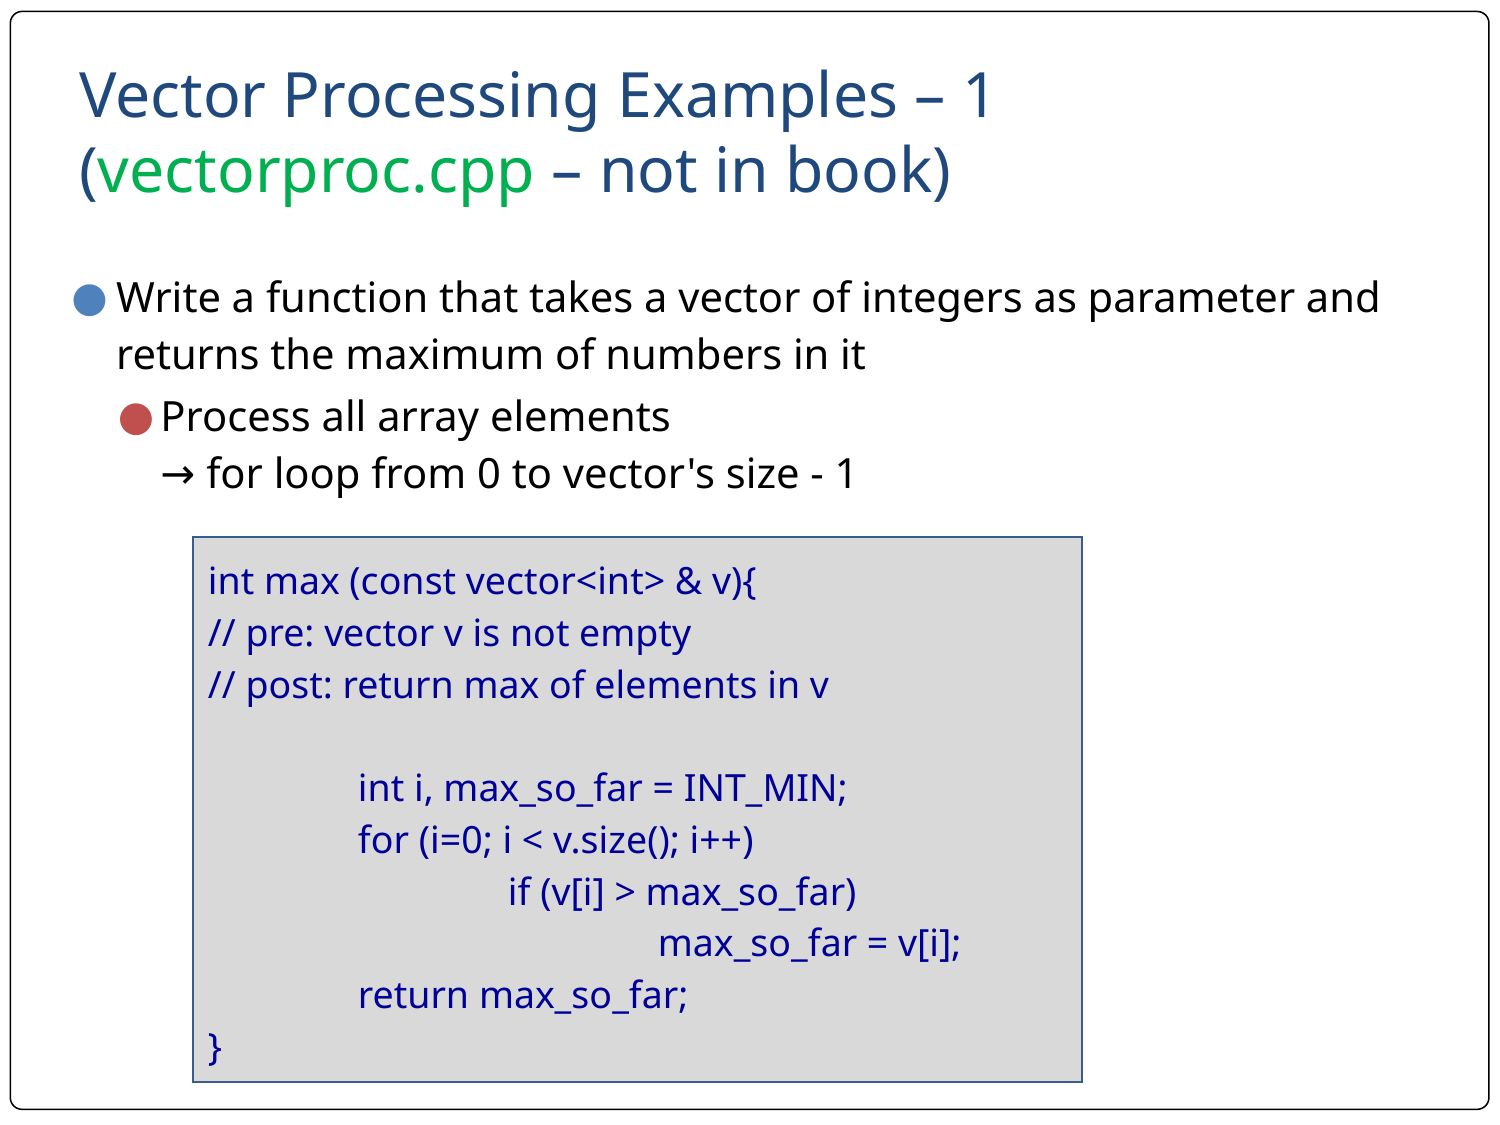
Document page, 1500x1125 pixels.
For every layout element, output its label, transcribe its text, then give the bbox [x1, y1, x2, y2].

text_box int max (const vector<int> & v){ // pre: vector v is not empty // post: return max of elements in v int i, max_so_far = INT_MIN; for (i=0; i < v.size(); i++) if (v[i] > max_so_far) max_so_far = v[i]; return max_so_far; } [192, 536, 1082, 1082]
title Vector Processing Examples – 1 (vectorproc.cpp – not in book) [64, 54, 1403, 220]
text_box Process all array elements → for loop from 0 to vector's size - 1 [55, 367, 1260, 508]
list Write a function that takes a vector of integers as parameter and returns the maximum of numbers in it [56, 255, 1426, 390]
